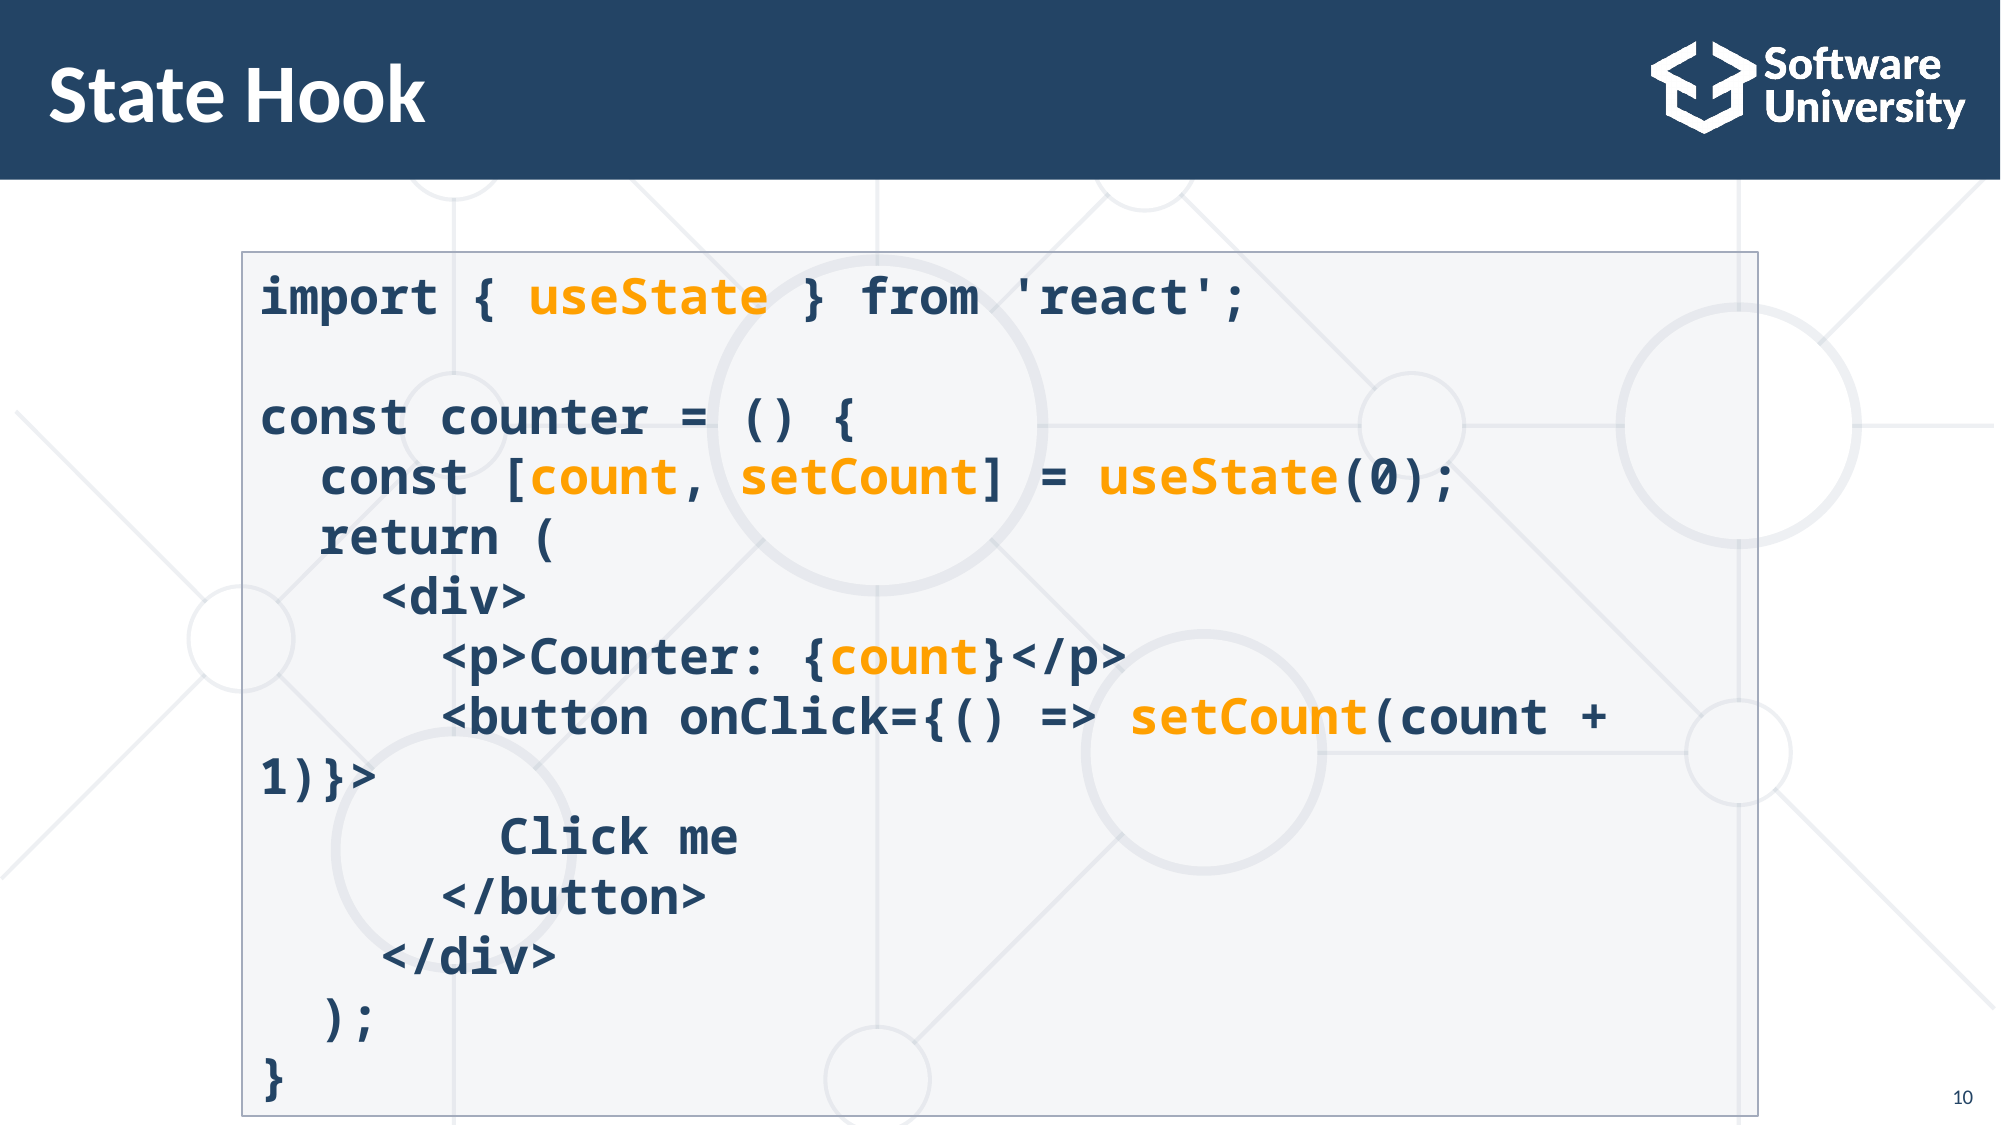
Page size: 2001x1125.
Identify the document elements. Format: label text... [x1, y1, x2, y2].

picture [1651, 41, 1966, 134]
title State Hook [31, 16, 1625, 162]
text_box import { useState } from 'react'; const counter = () { const [count, setCount] = useState(0); return ( <div> <p>Counter: {count}</p> <button onClick={() => setCount(count + 1)}> Click me </button> </div> ); } [241, 252, 1759, 1117]
slide_number 10 [1927, 1067, 1989, 1117]
